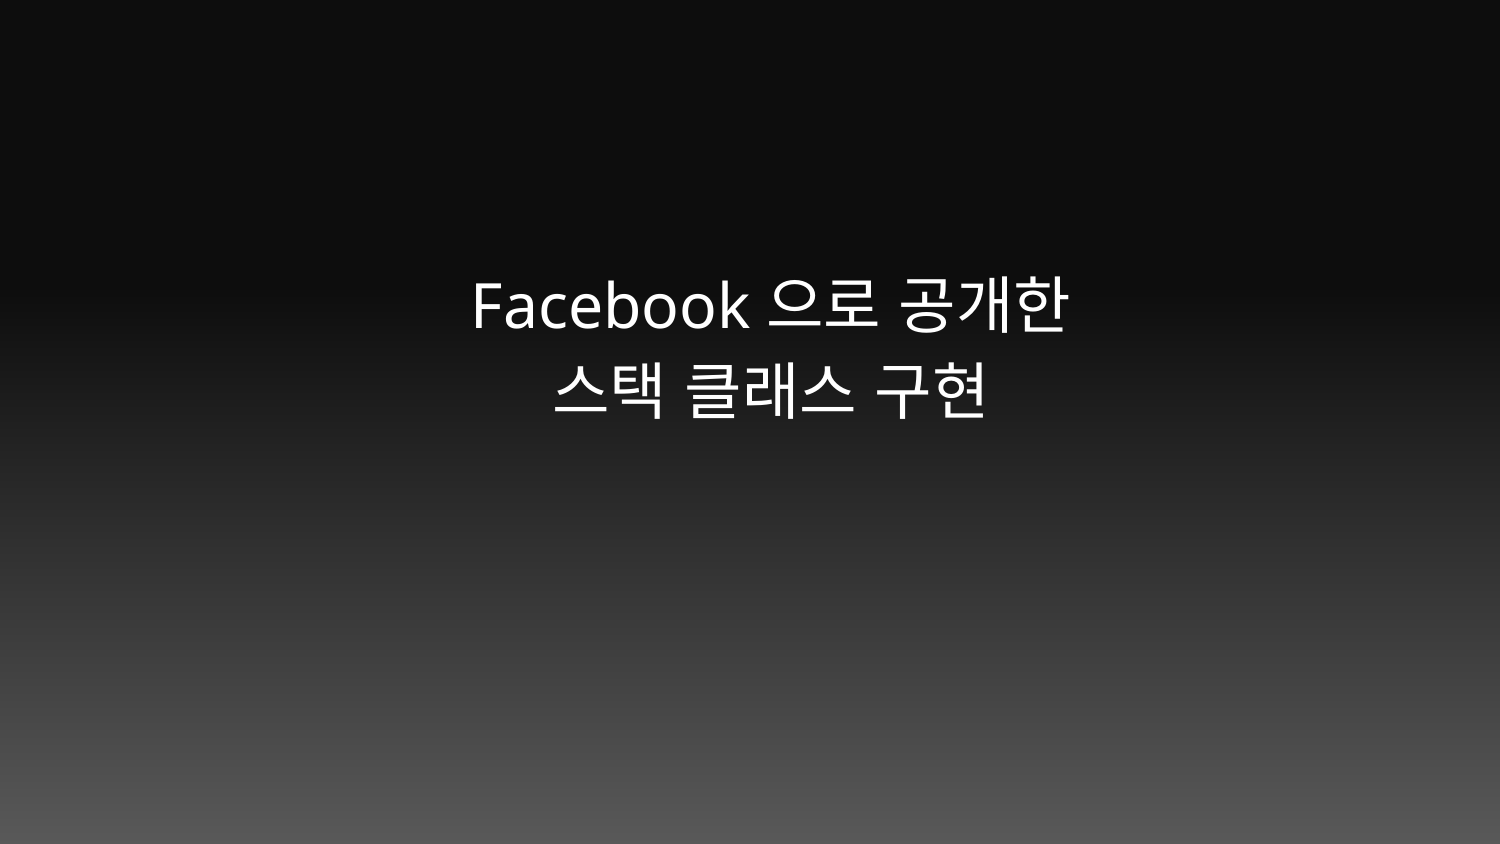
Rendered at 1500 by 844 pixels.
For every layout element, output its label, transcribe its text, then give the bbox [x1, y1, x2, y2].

text_box Facebook으로 공개한 스택 클래스 구현 [344, 240, 1197, 466]
